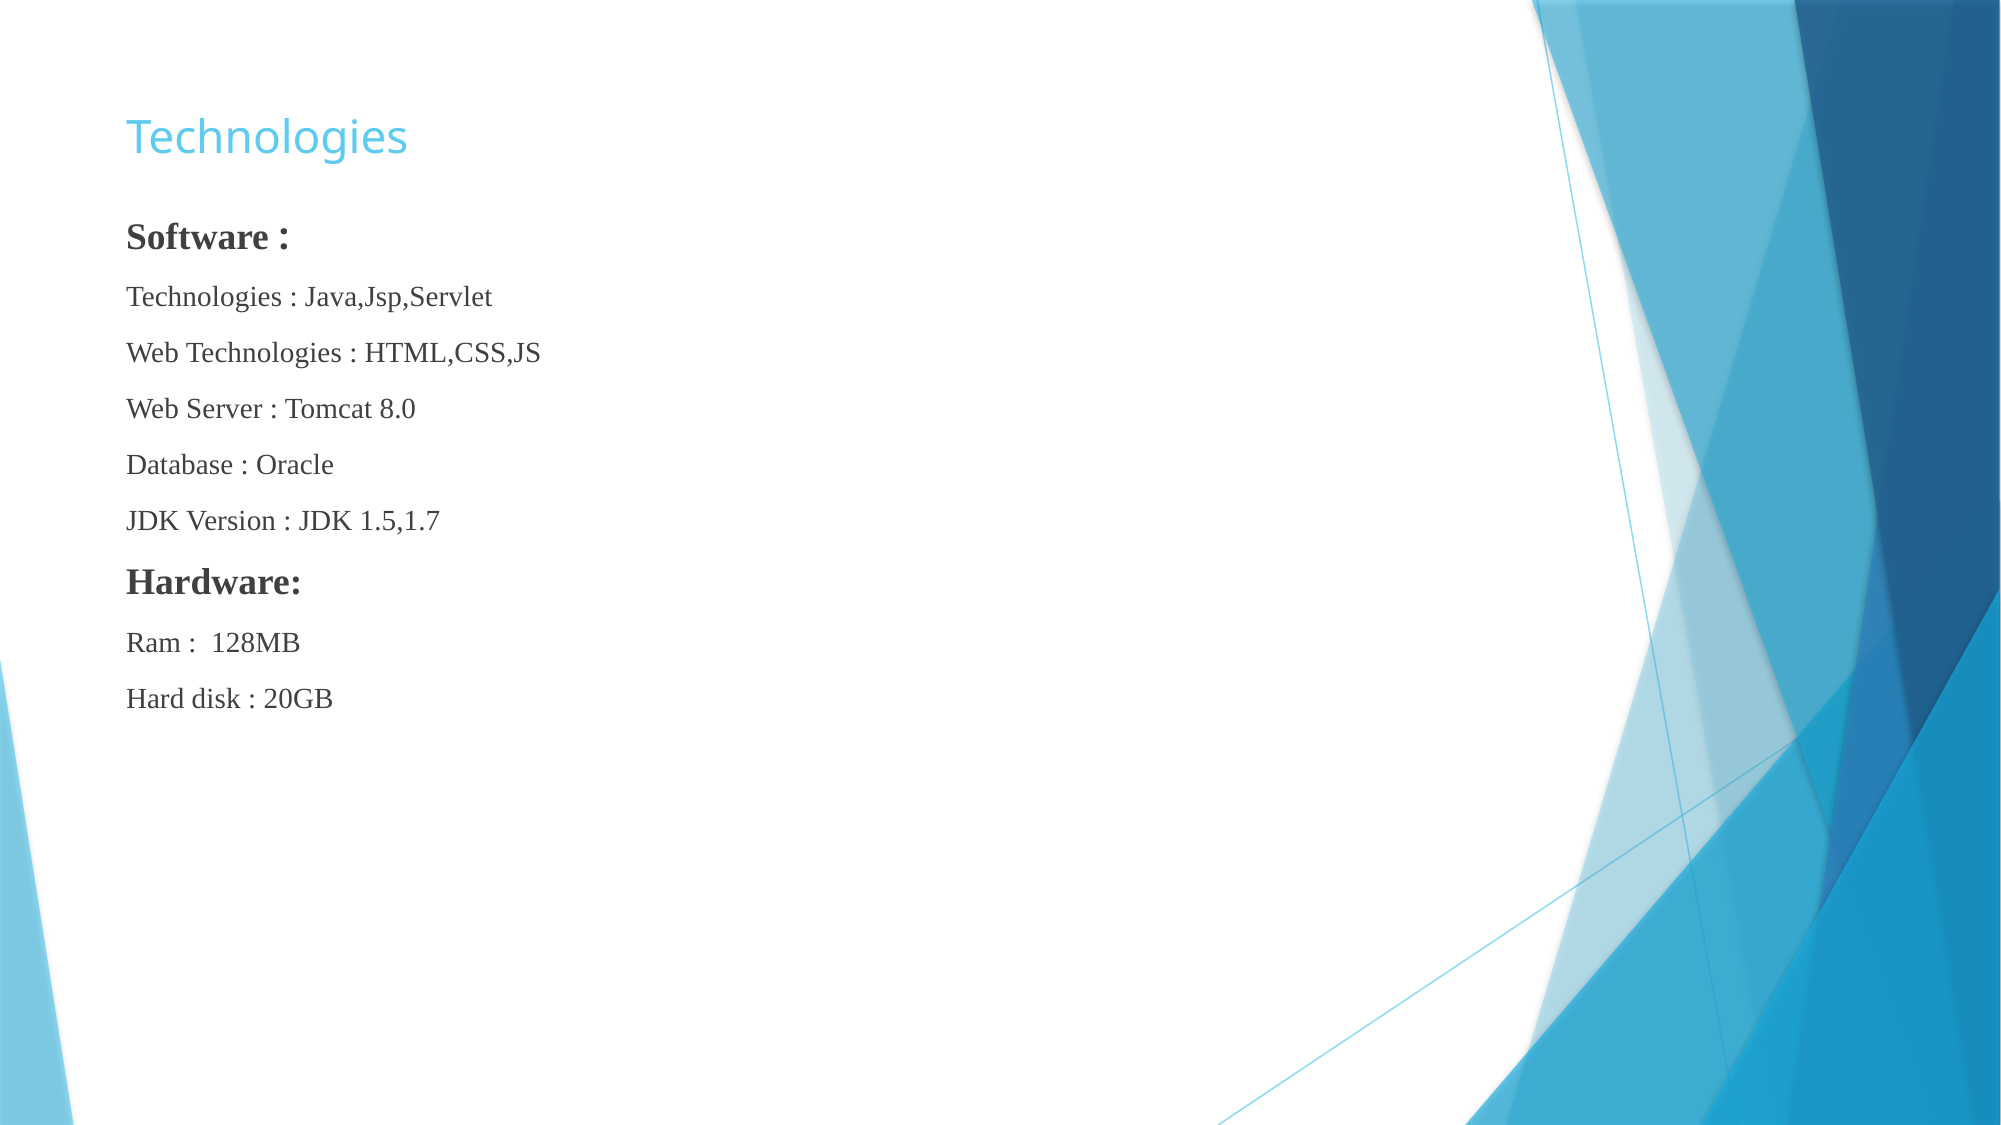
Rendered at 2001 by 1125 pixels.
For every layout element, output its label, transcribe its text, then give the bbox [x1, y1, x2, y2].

title Technologies [111, 99, 430, 204]
list Software : Technologies : Java,Jsp,Servlet Web Technologies : HTML,CSS,JS Web Server : Tomcat 8.0 Database : Oracle JDK Version : JDK 1.5,1.7 Hardware: Ram : 128MB Hard disk : 20GB [111, 204, 1522, 991]
